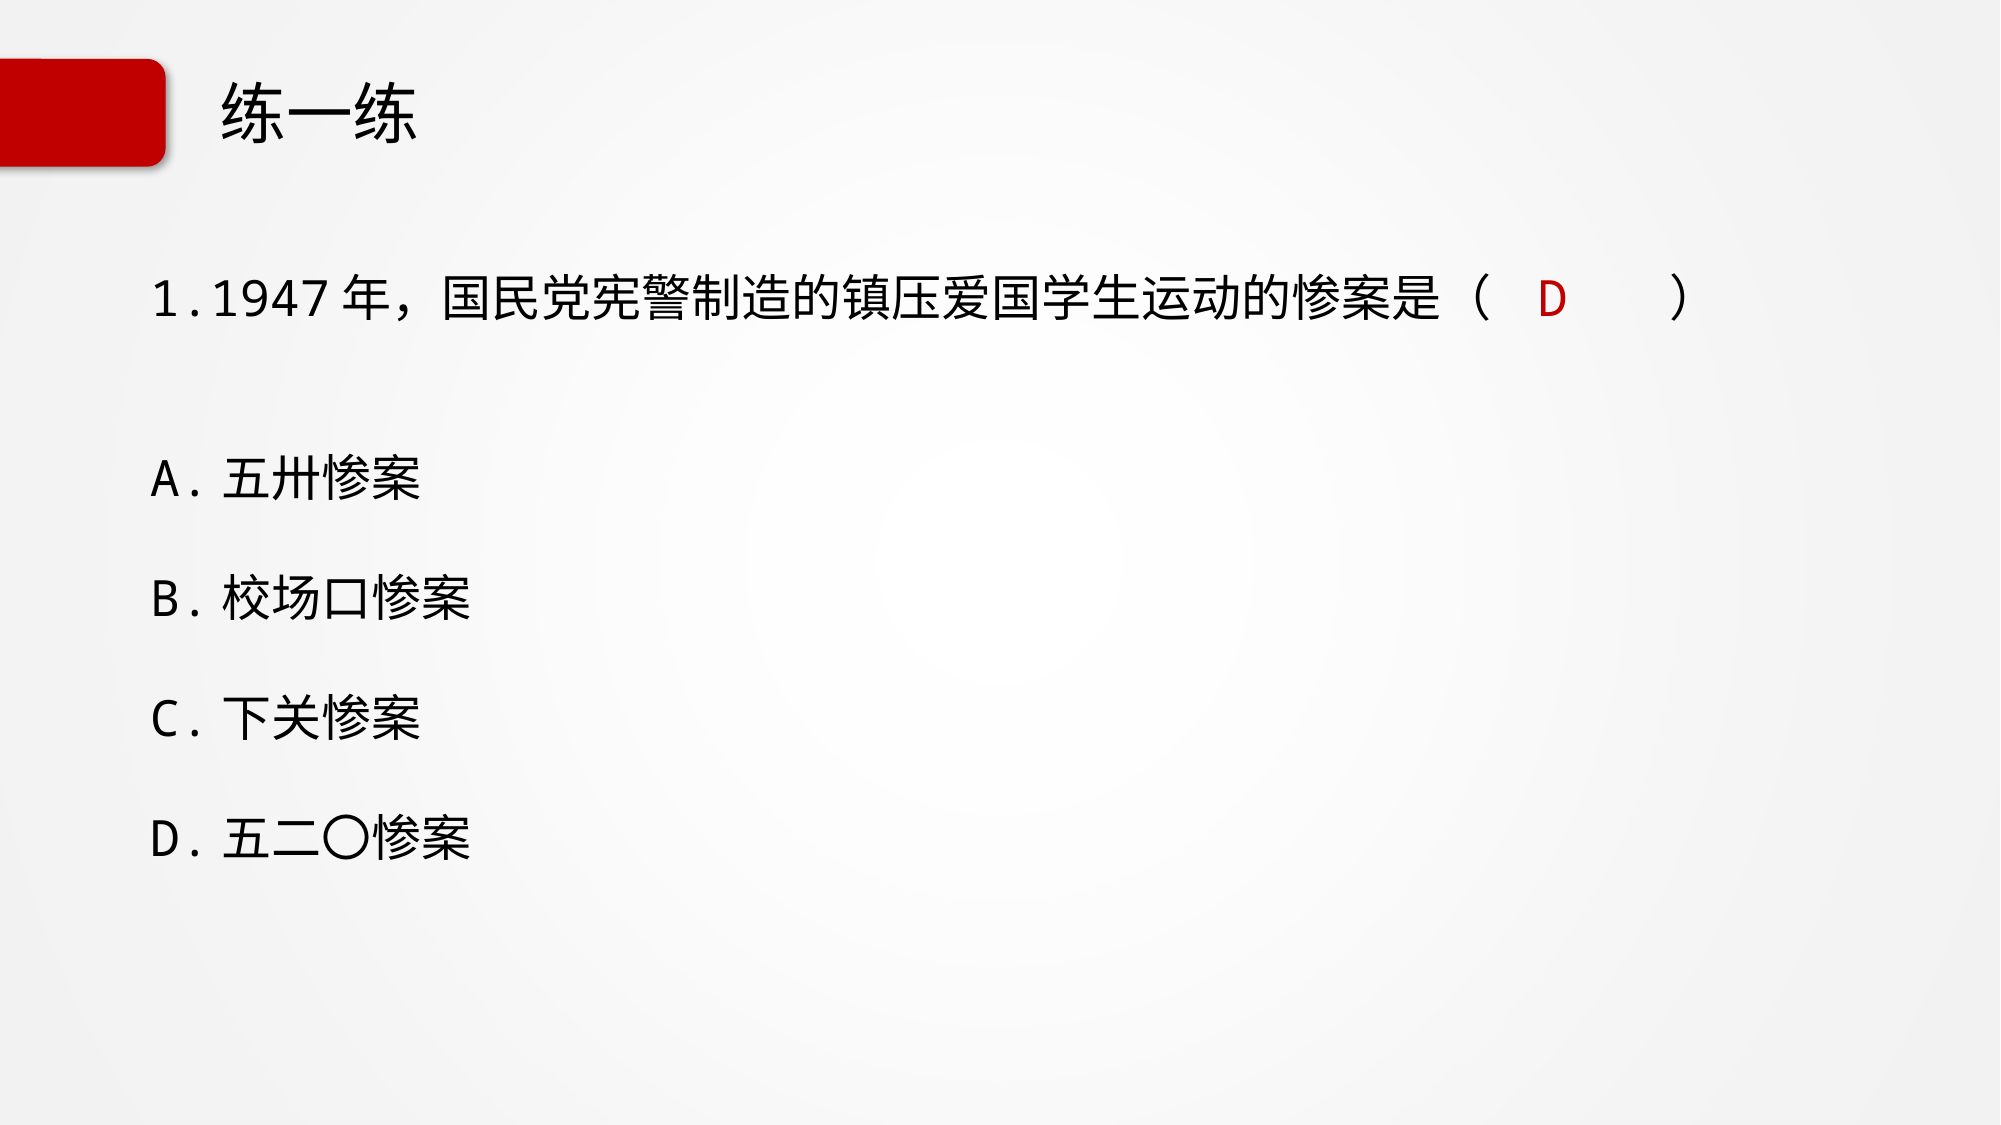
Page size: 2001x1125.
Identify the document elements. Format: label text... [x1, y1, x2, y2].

title 练一练 [204, 72, 1877, 162]
picture [0, 0, 2000, 1125]
text_box 1.1947年，国民党宪警制造的镇压爱国学生运动的惨案是（ D ） A.五卅惨案 B.校场口惨案 C.下关惨案 D.五二〇惨案 [134, 259, 1828, 874]
